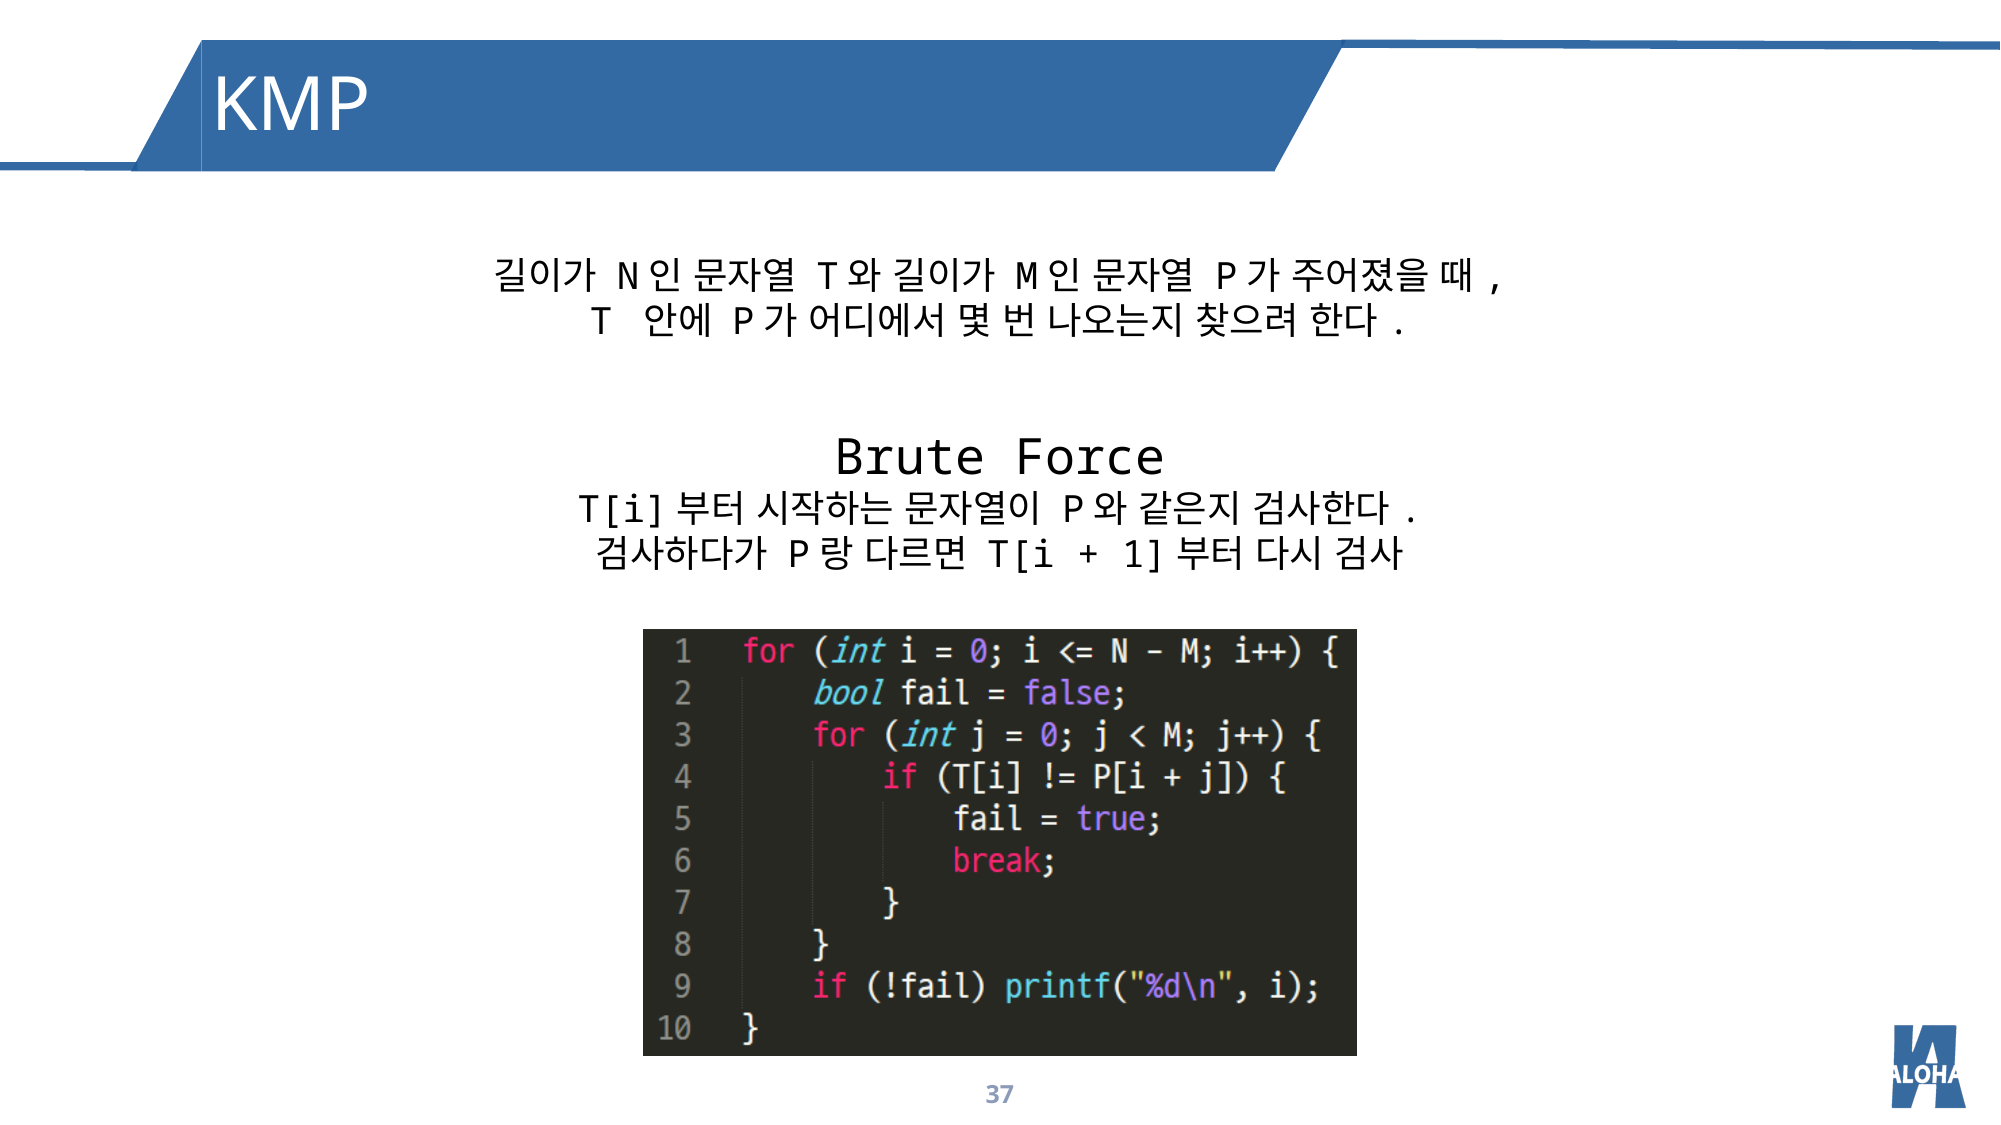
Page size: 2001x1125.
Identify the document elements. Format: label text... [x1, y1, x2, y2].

text_box Brute Force T[i]부터 시작하는 문자열이 P와 같은지 검사한다. 검사하다가 P랑 다르면 T[i + 1]부터 다시 검사 [415, 417, 1585, 582]
picture [1853, 1006, 2000, 1125]
slide_number 37 [774, 1065, 1225, 1125]
picture [643, 629, 1357, 1056]
text_box 길이가 N인 문자열 T와 길이가 M인 문자열 P가 주어졌을 때, T 안에 P가 어디에서 몇 번 나오는지 찾으려 한다. [415, 244, 1585, 350]
list KMP [196, 45, 1270, 168]
